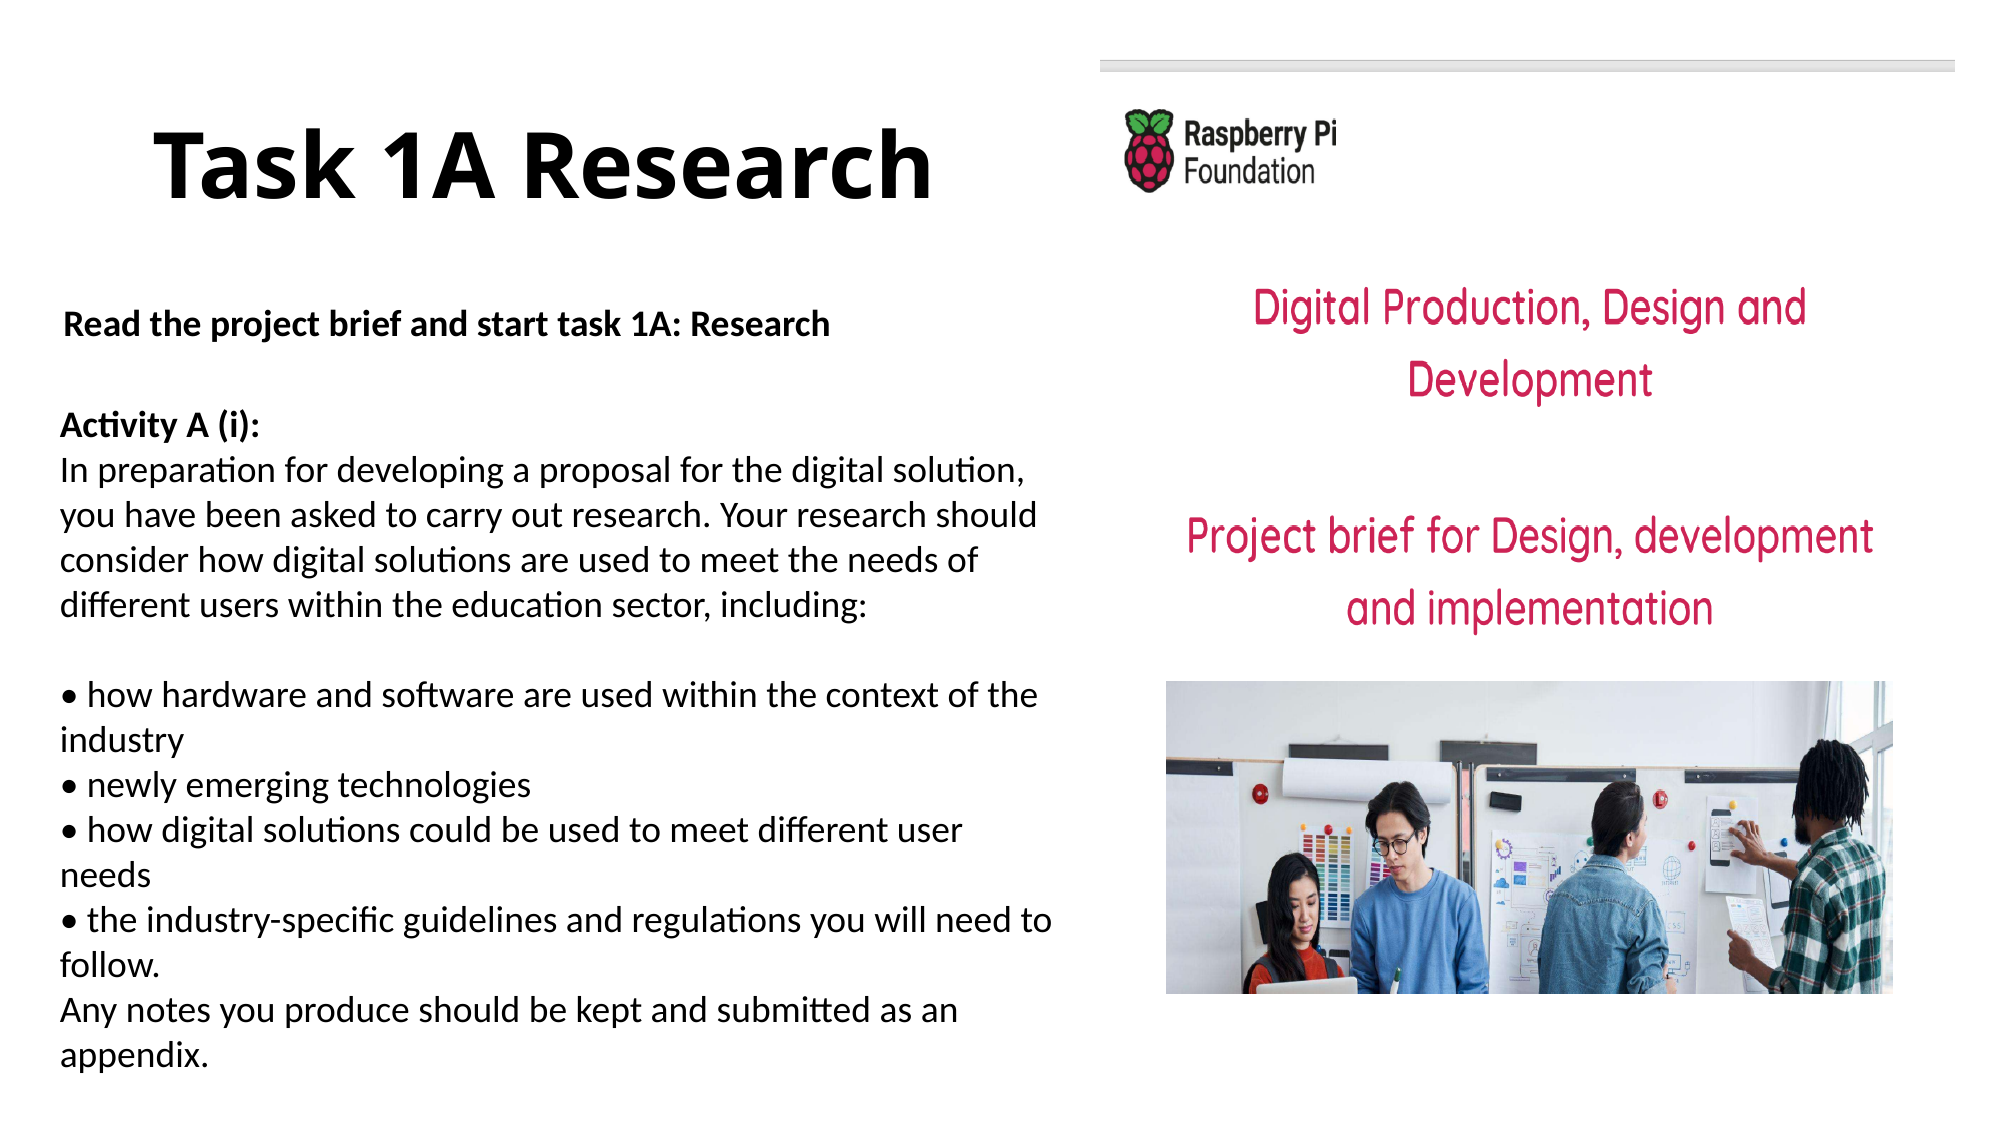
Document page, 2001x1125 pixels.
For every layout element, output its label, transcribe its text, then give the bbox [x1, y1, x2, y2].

title Task 1A Research [137, 59, 1100, 278]
text_box Read the project brief and start task 1A: Research [48, 291, 847, 351]
text_box Activity A (i): In preparation for developing a proposal for the digital solution, you have been asked to carry out research. Your research should consider how digital solutions are used to meet the needs of different users within the education sector, including: • how hardware and software are used within the context of the industry • newly emerging technologies • how digital solutions could be used to meet different user needs • the industry-specific guidelines and regulations you will need to follow. Any notes you produce should be kept and submitted as an appendix. [44, 392, 1078, 1125]
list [1100, 59, 1955, 994]
